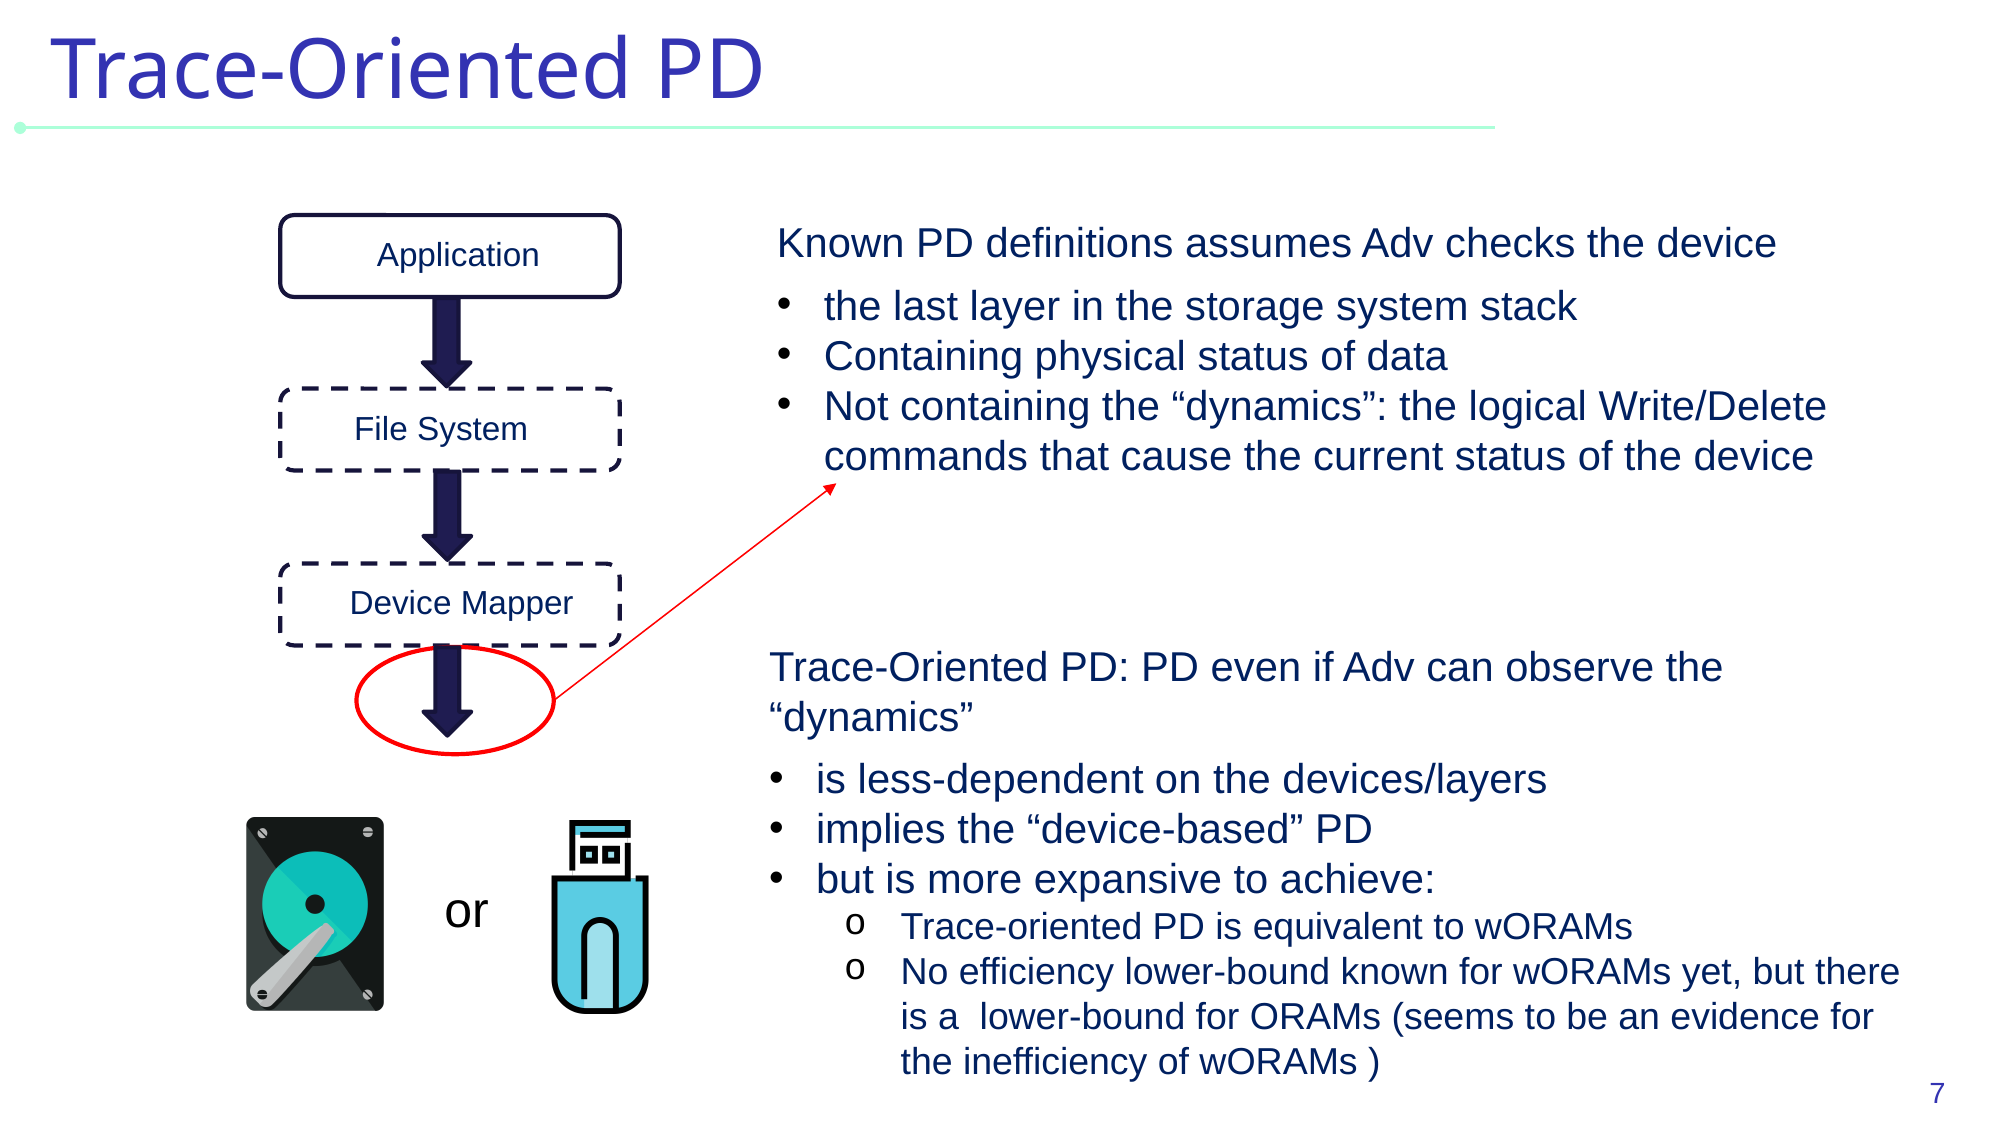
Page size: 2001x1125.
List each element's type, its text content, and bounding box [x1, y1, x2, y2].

text_box [278, 561, 548, 648]
text_box Device Mapper [334, 574, 548, 629]
text_box Application [362, 225, 625, 281]
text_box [553, 482, 837, 701]
title Trace-Oriented PD [35, 0, 1761, 142]
text_box [421, 469, 474, 562]
picture [217, 817, 412, 1011]
text_box [278, 386, 622, 473]
text_box [420, 296, 473, 389]
text_box File System [339, 399, 602, 454]
text_box [421, 645, 474, 738]
text_box or [429, 870, 497, 946]
picture [502, 820, 697, 1014]
text_box Known PD definitions assumes Adv checks the device the last layer in the storage system stack Containing physical status of data Not containing the “dynamics”: the logical Write/Delete commands that cause the current status of the device [762, 208, 1890, 521]
text_box [354, 644, 555, 757]
text_box [278, 212, 622, 300]
